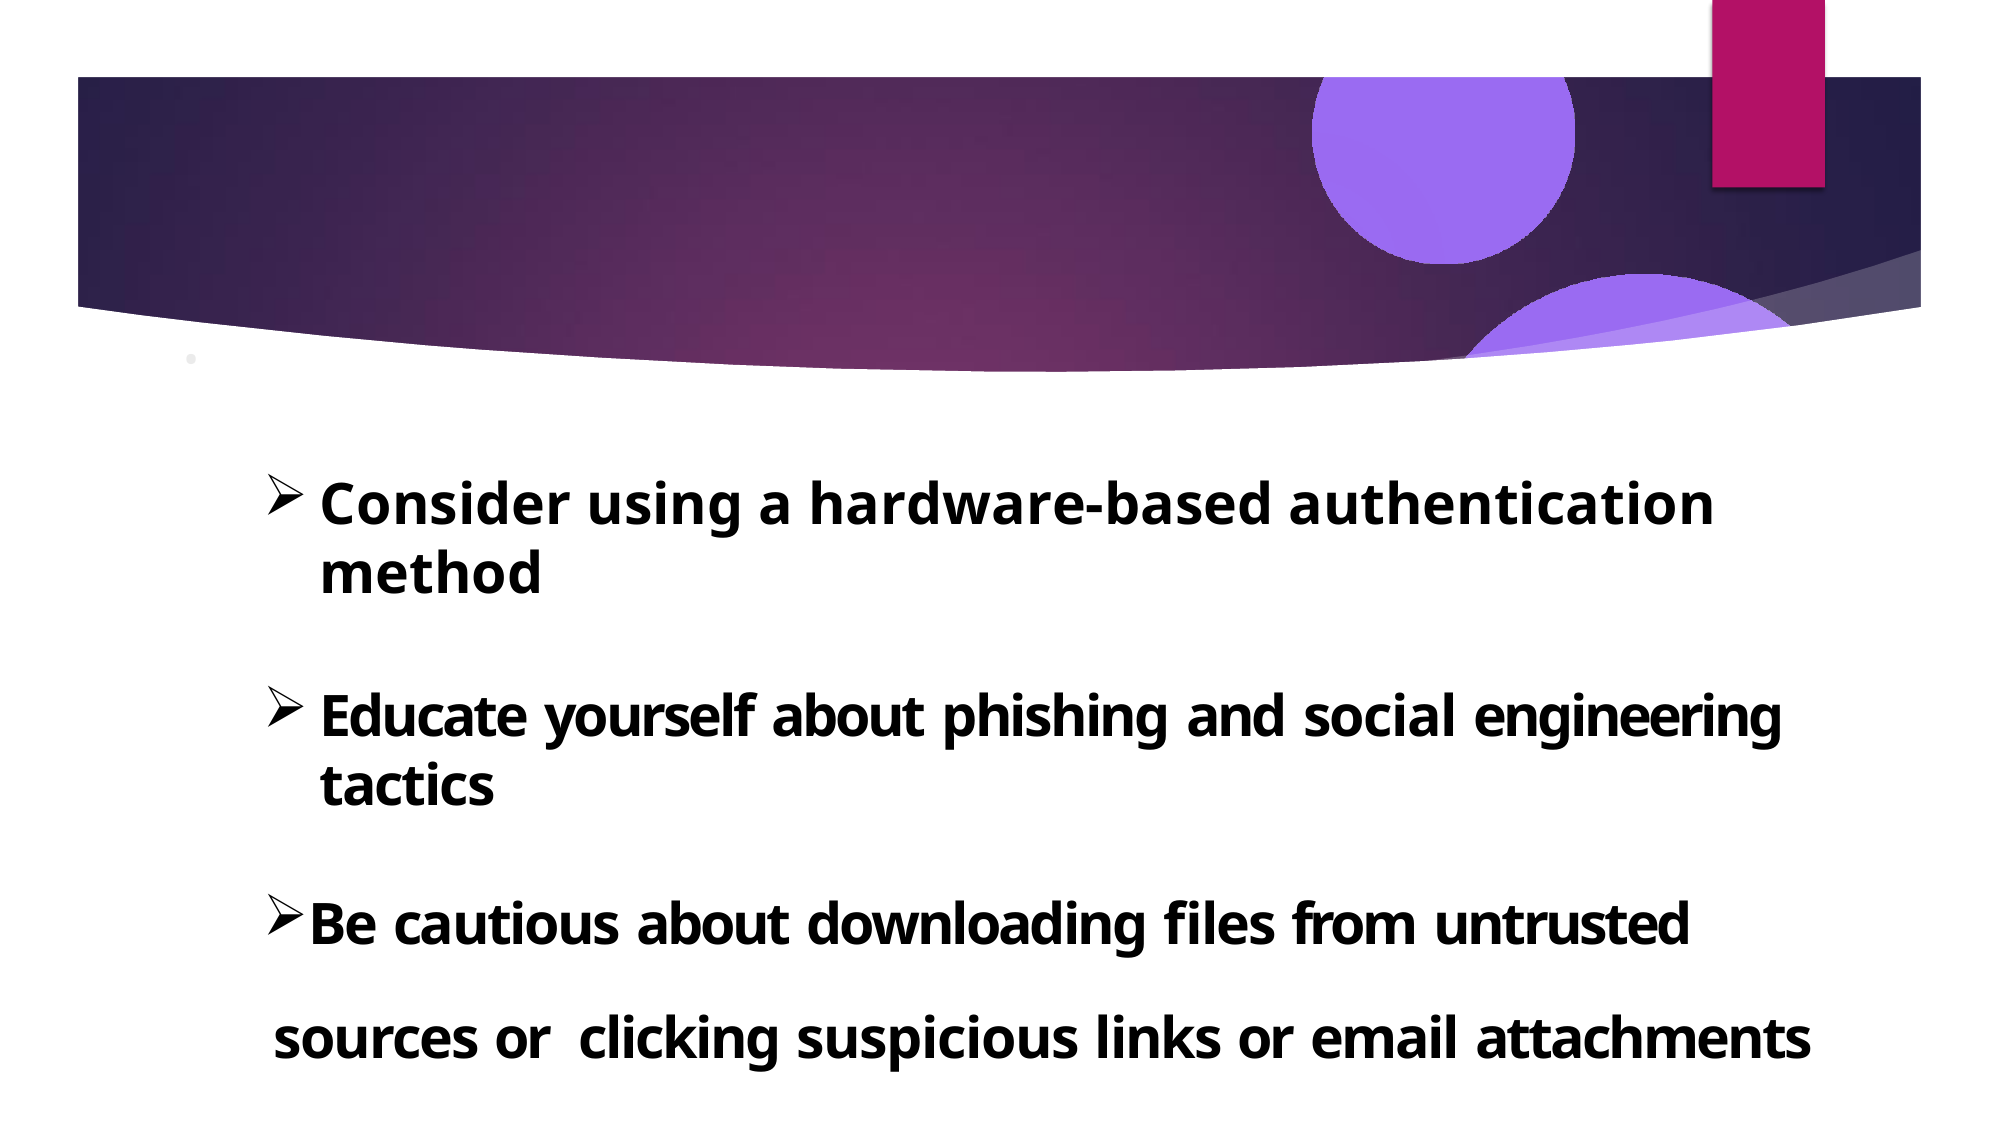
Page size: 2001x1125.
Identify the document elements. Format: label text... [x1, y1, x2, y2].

picture [79, 0, 1920, 319]
text_box . Consider using a hardware-based authentication method Educate yourself about phishing and social engineering tactics Be cautious about downloading files from untrusted sources or clicking suspicious links or email attachments [179, 286, 1820, 1070]
